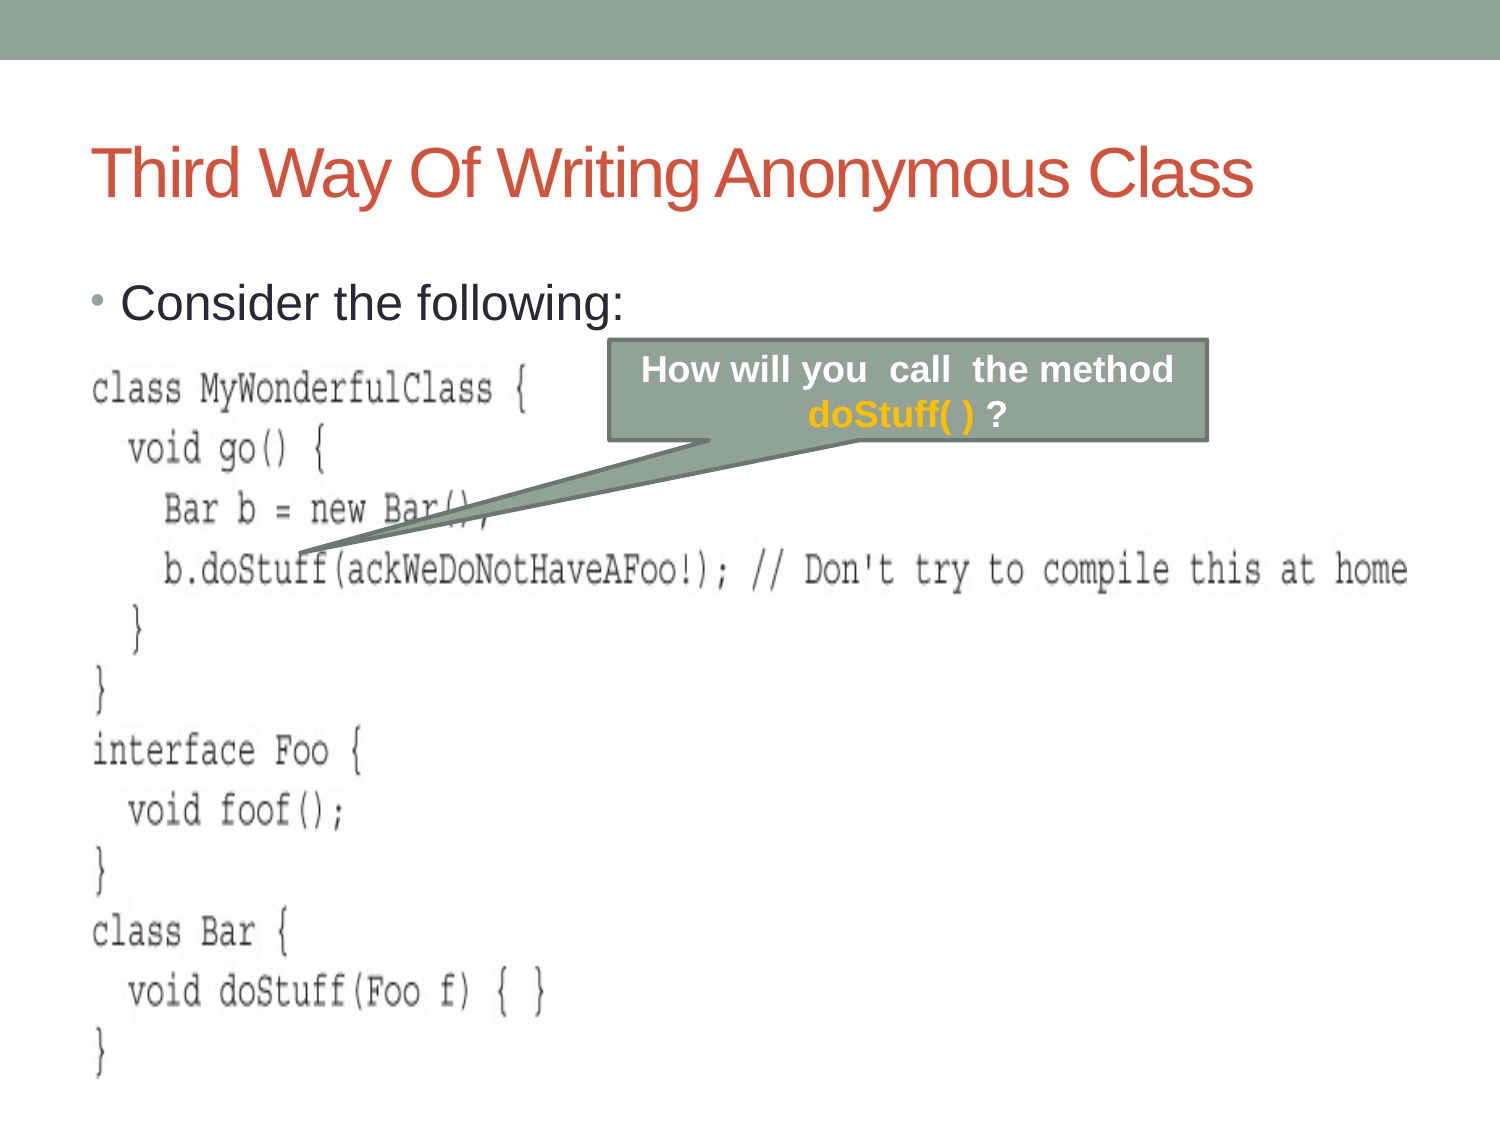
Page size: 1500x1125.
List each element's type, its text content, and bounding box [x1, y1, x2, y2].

text_box How will you call the method doStuff( ) ? [607, 337, 1210, 360]
list Consider the following: [75, 262, 1425, 1063]
picture [93, 363, 1407, 1079]
title Third Way Of Writing Anonymous Class [75, 87, 1425, 250]
